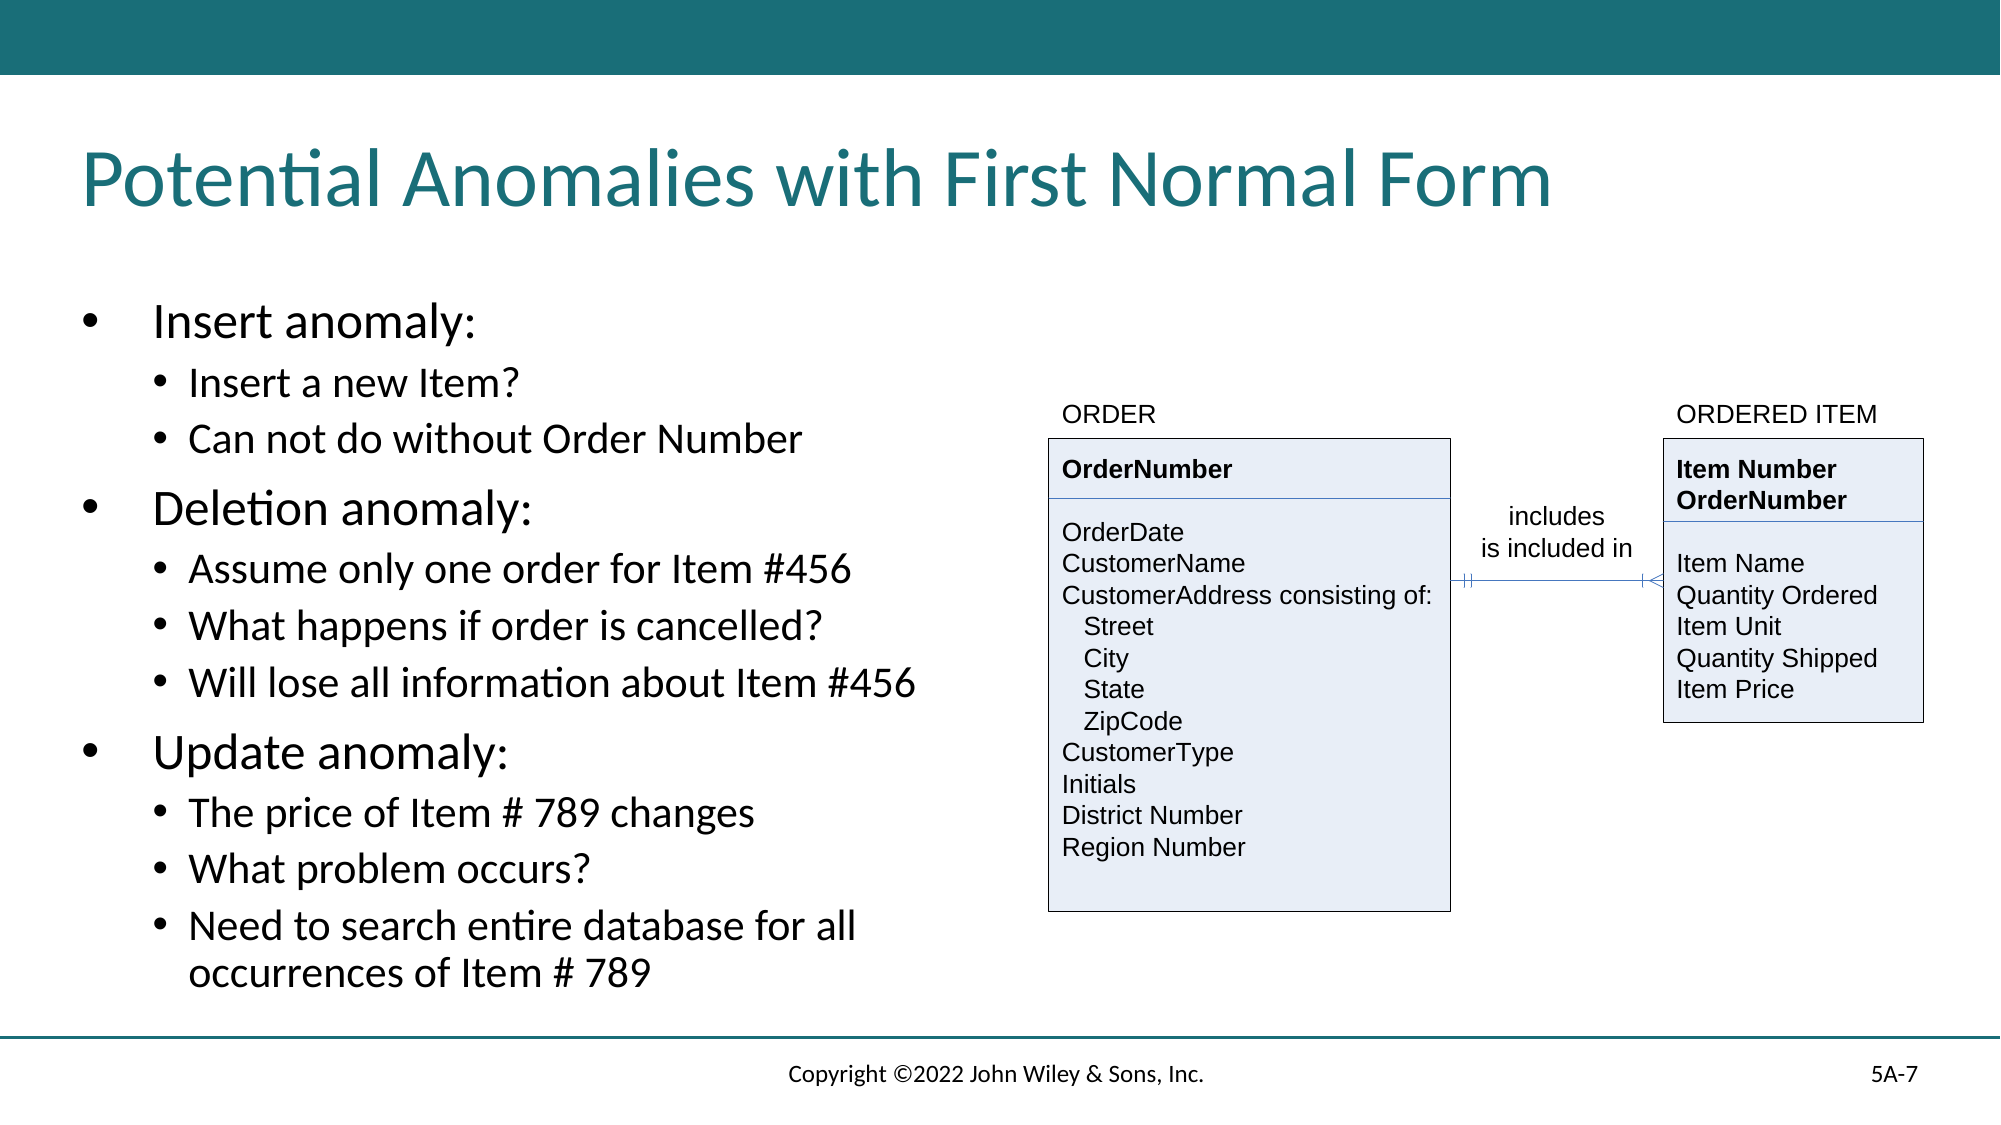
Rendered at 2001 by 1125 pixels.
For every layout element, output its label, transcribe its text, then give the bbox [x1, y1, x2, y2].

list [1042, 385, 1926, 915]
slide_number 5A-7 [1412, 1042, 1934, 1103]
list Insert anomaly: Insert a new Item? Can not do without Order Number Deletion anomaly: Assume only one order for Item #456 What happens if order is cancelled? Will lose all information about Item #456 Update anomaly: The price of Item # 789 changes What problem occurs? Need to search entire database for all occurrences of Item # 789 [66, 287, 950, 1013]
footer Copyright ©2022 John Wiley & Sons, Inc. [662, 1042, 1338, 1103]
title Potential Anomalies with First Normal Form [66, 127, 1934, 288]
